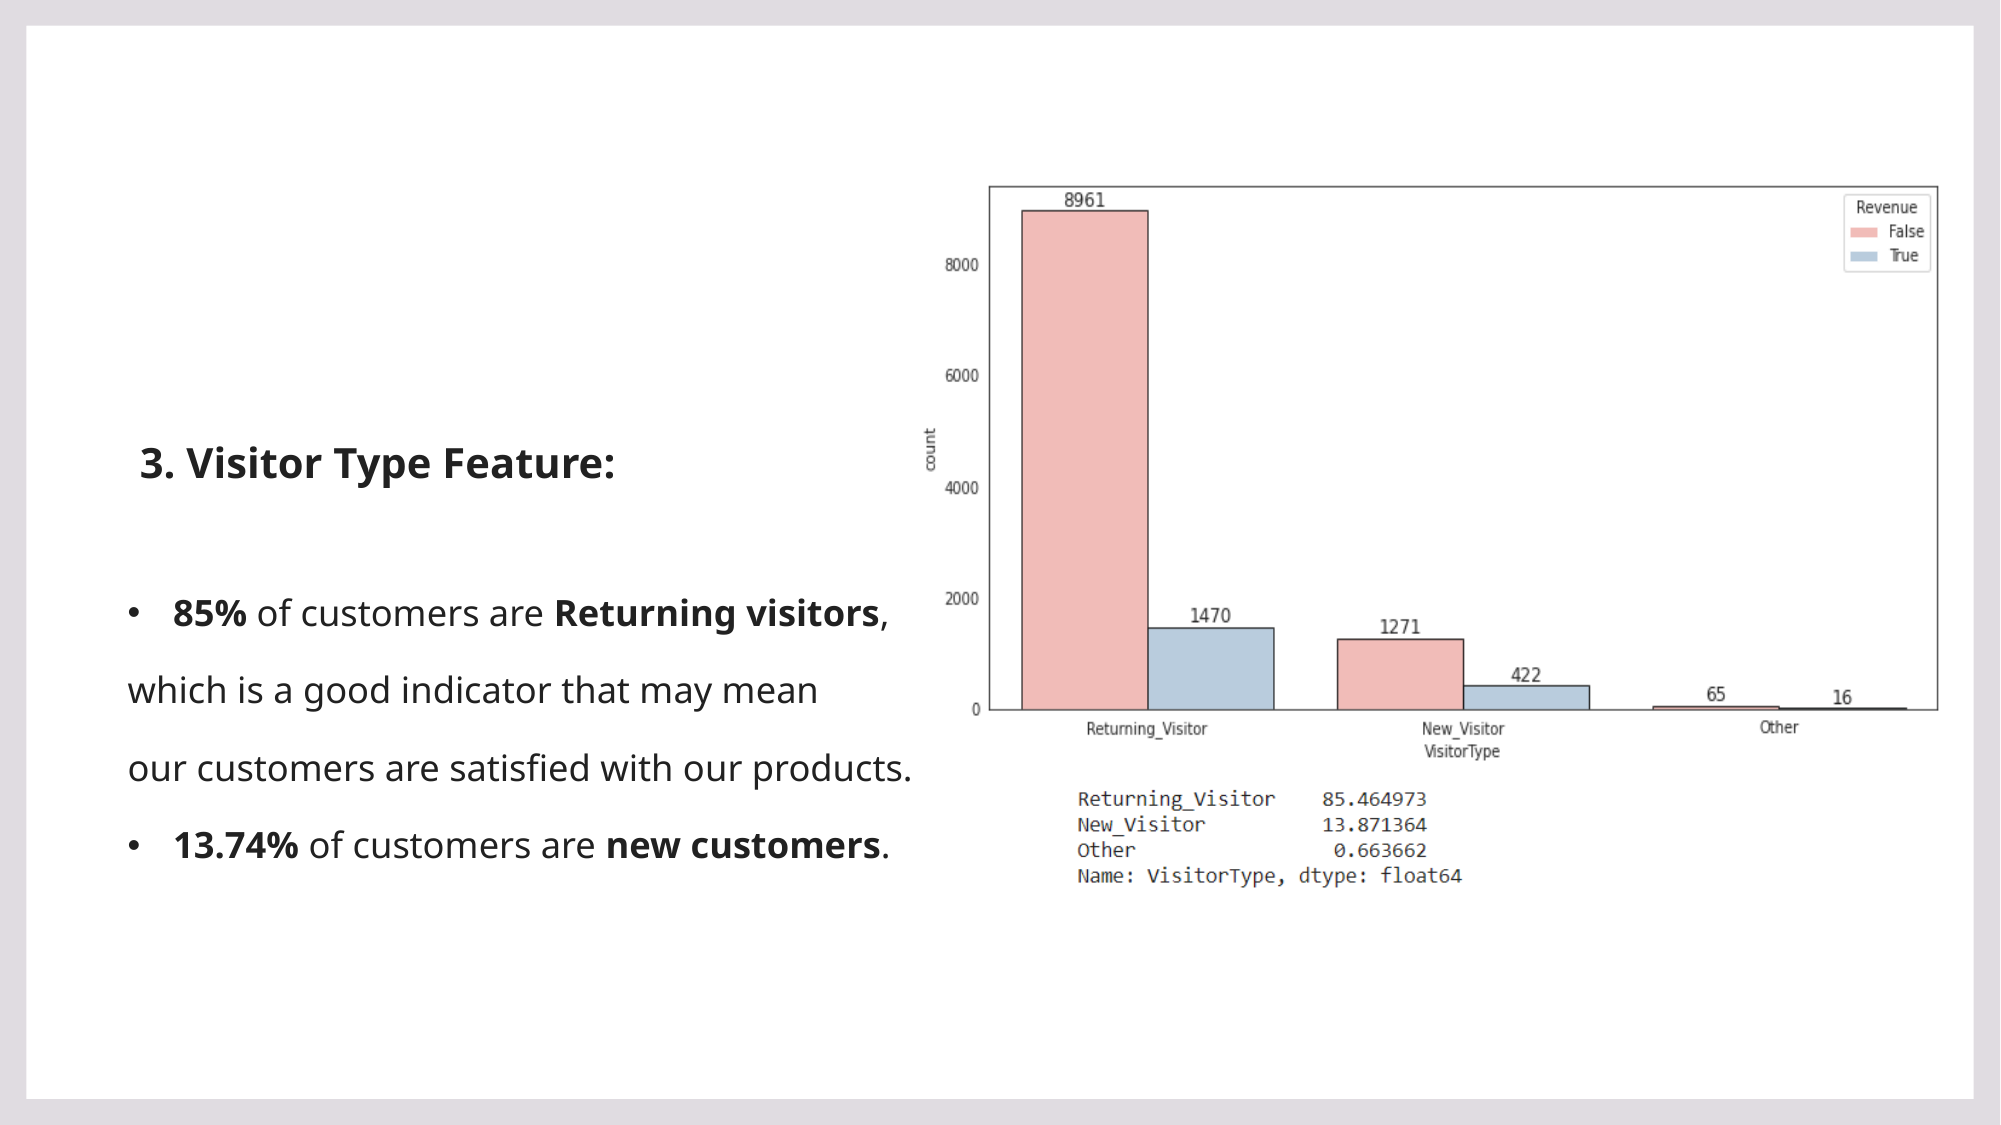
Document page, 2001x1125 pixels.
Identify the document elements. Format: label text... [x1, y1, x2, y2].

text_box 3. Visitor Type Feature: [124, 424, 914, 524]
picture [914, 175, 1947, 772]
text_box 85% of customers are Returning visitors, which is a good indicator that may mean our customers are satisfied with our products. 13.74% of customers are new customers. [112, 560, 936, 931]
picture [1064, 784, 1467, 890]
